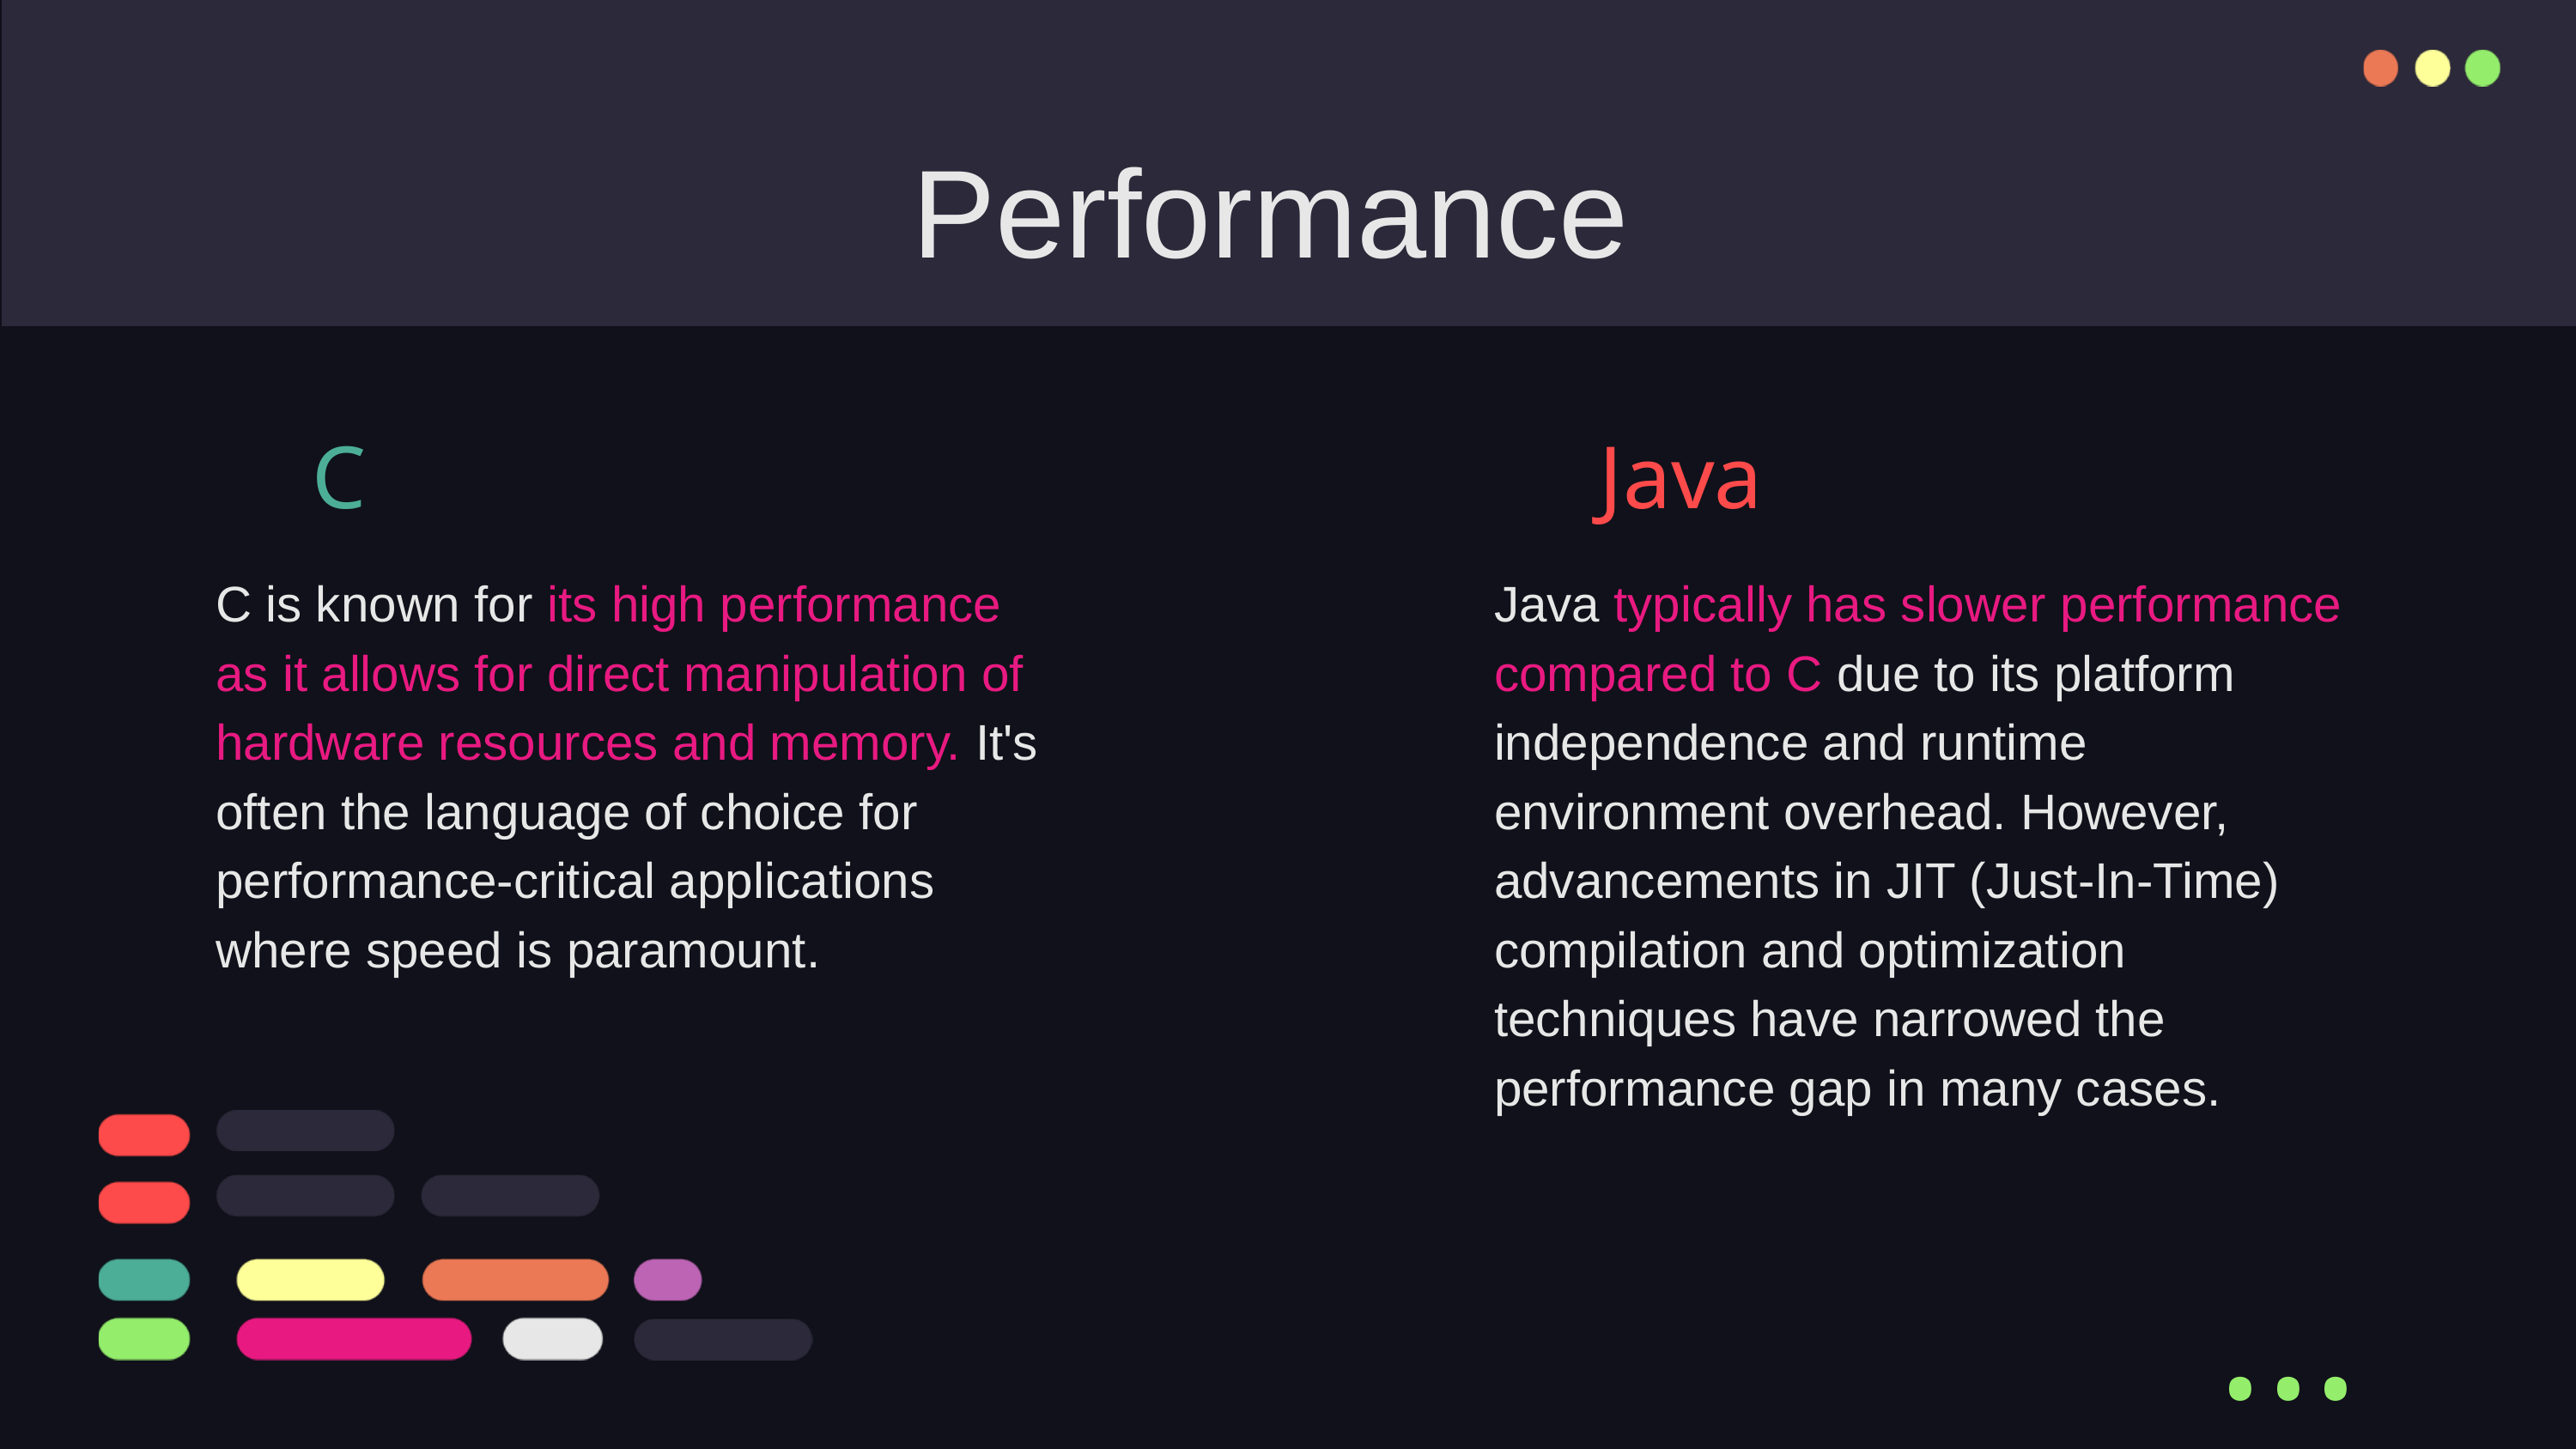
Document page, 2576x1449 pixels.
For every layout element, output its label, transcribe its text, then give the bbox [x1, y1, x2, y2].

text_box [98, 1110, 813, 1361]
text_box Java typically has slowe﻿r performance compared to C due to its platform independence and runtime environment overhead. However, advancements in JIT (Just-In-Time) compilation and optimization techniques have narrowed the performance gap in many cases. [1493, 562, 2360, 1116]
text_box C [312, 407, 968, 526]
text_box C is known for its high performance as it allows for direct manipulation of hardware resources and memory. It's often the language of choice for performance-critical applications where speed is paramount. [216, 562, 1046, 978]
text_box Java [1599, 407, 2255, 526]
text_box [2, 0, 2576, 327]
text_box ... [1978, 1219, 2360, 1434]
